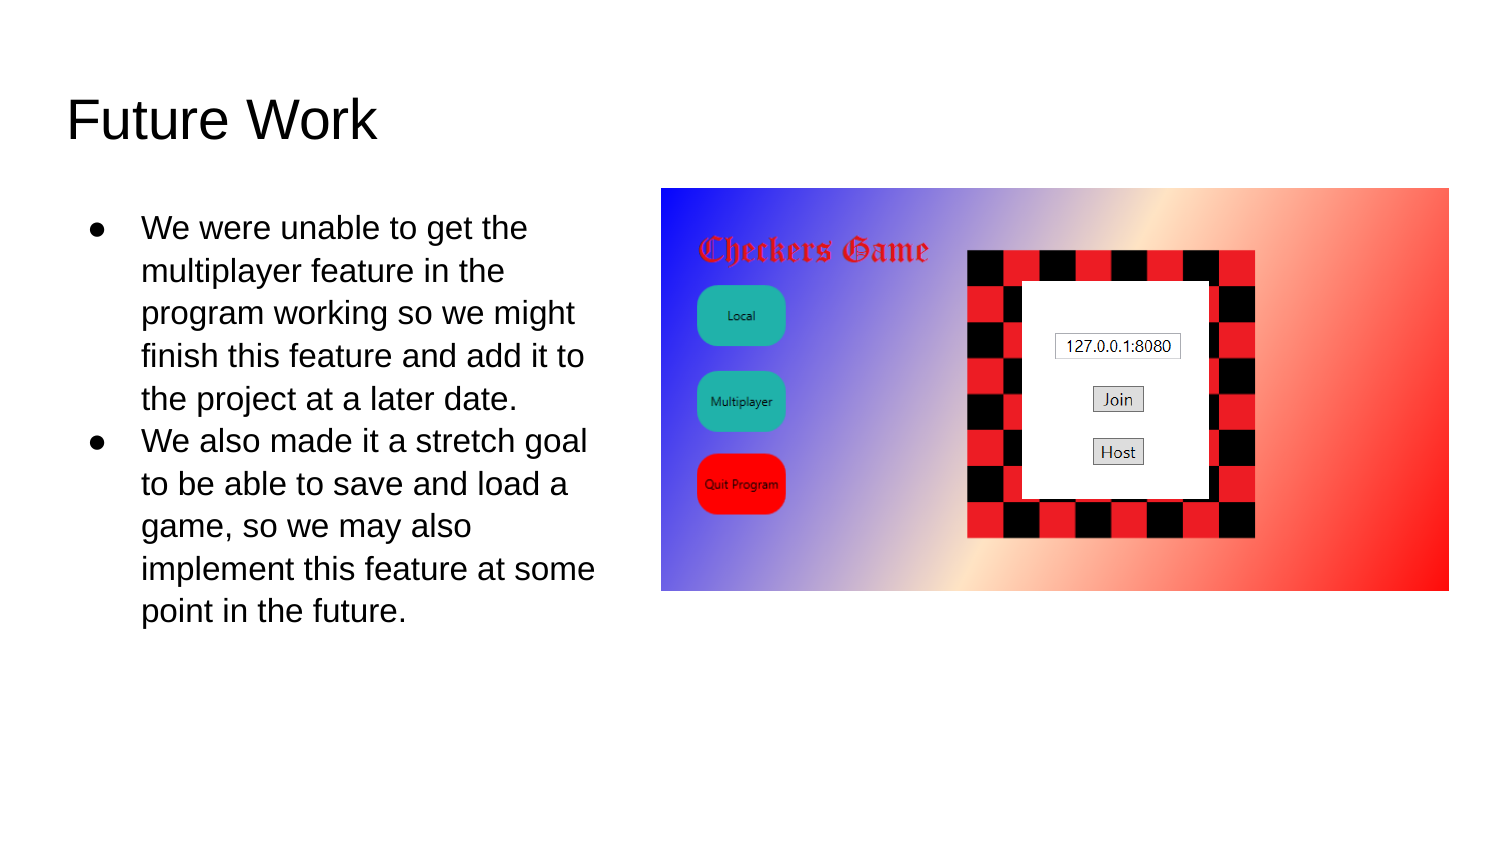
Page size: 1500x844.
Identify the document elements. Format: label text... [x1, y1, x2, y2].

title Future Work [51, 72, 1449, 167]
picture [661, 188, 1450, 591]
list We were unable to get the multiplayer feature in the program working so we might finish this feature and add it to the project at a later date. We also made it a stretch goal to be able to save and load a game, so we may also implement this feature at some point in the future. [51, 189, 628, 834]
